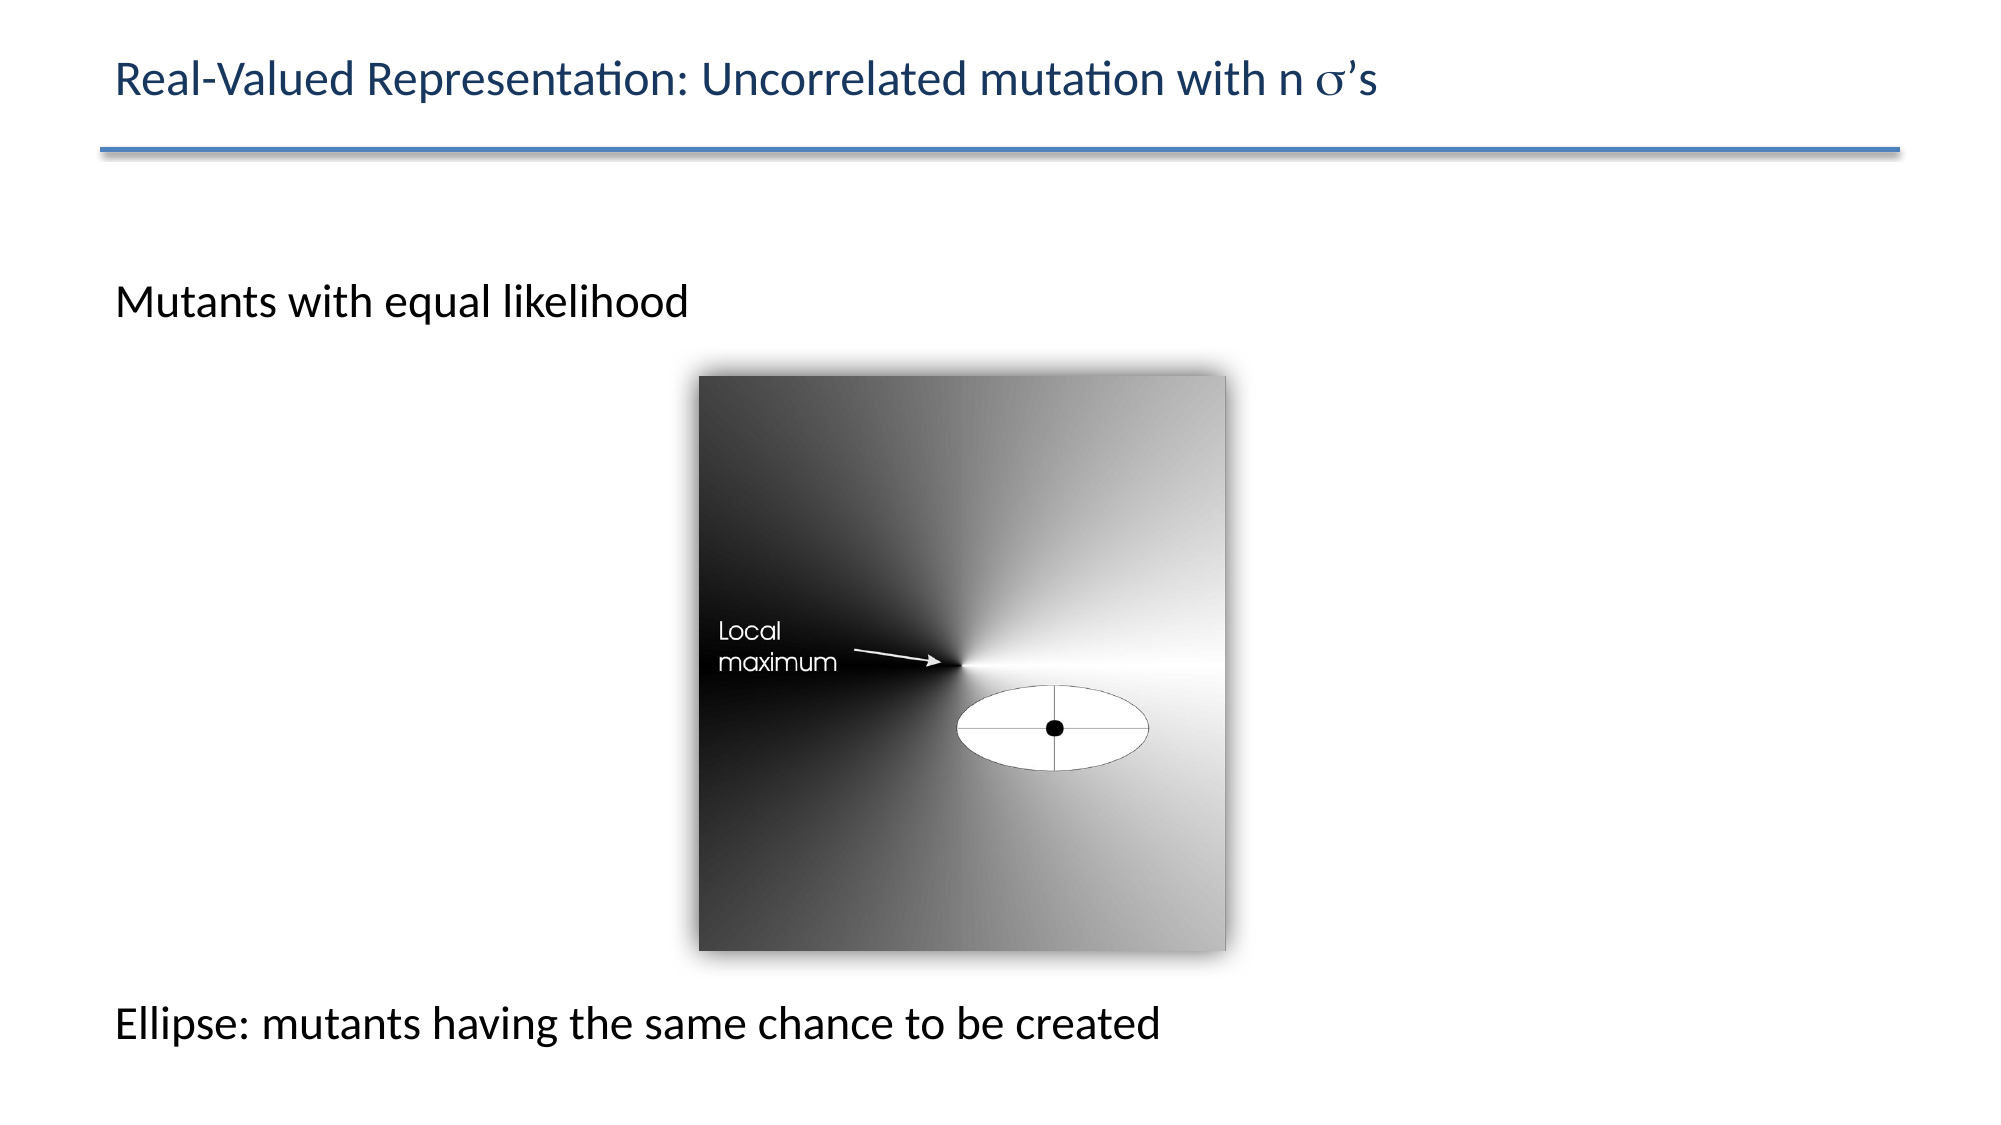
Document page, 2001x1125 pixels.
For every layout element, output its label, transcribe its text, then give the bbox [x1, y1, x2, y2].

title Real-Valued Representation: Uncorrelated mutation with n ’s [99, 3, 1900, 147]
list Mutants with equal likelihood Ellipse: mutants having the same chance to be created [99, 262, 1900, 1060]
picture [699, 375, 1226, 952]
